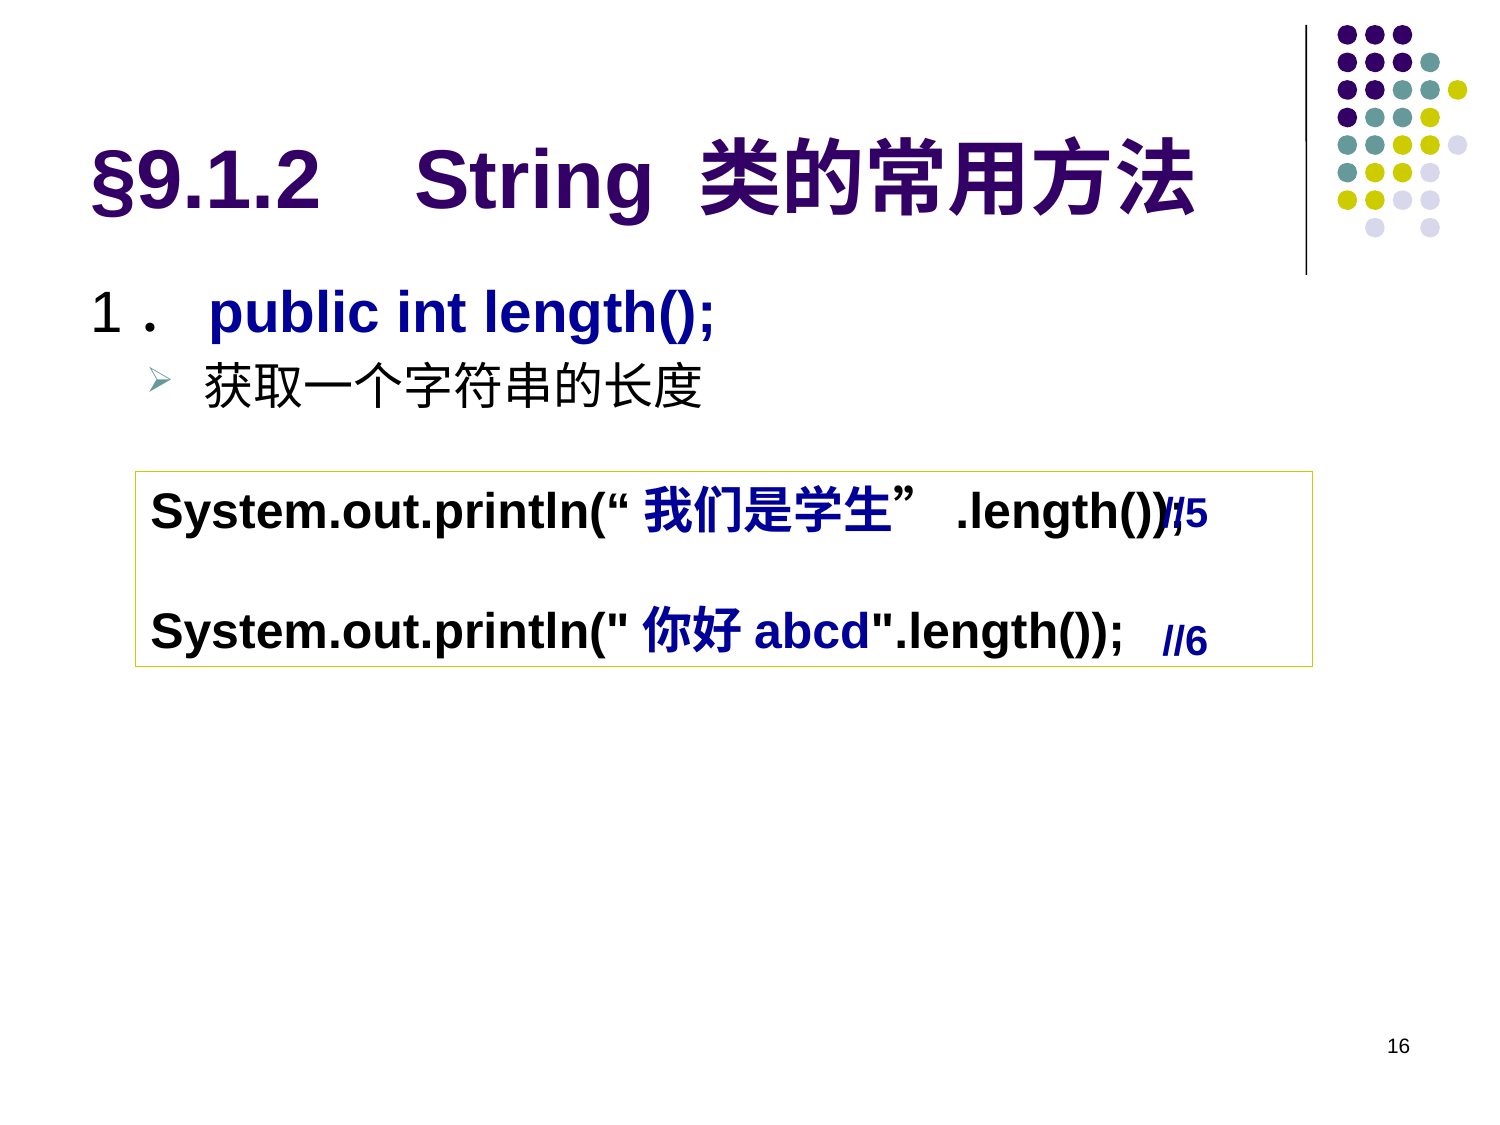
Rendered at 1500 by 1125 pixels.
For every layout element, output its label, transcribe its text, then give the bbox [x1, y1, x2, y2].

list 1．public int length(); 获取一个字符串的长度 [74, 266, 1426, 1006]
text_box //6 [1147, 606, 1224, 671]
text_box //5 [1147, 478, 1224, 544]
slide_number 16 [1074, 1024, 1426, 1101]
text_box System.out.println(“我们是学生”.length()); System.out.println("你好abcd".length()); [135, 471, 1313, 667]
title §9.1.2 String 类的常用方法 [74, 19, 1313, 233]
